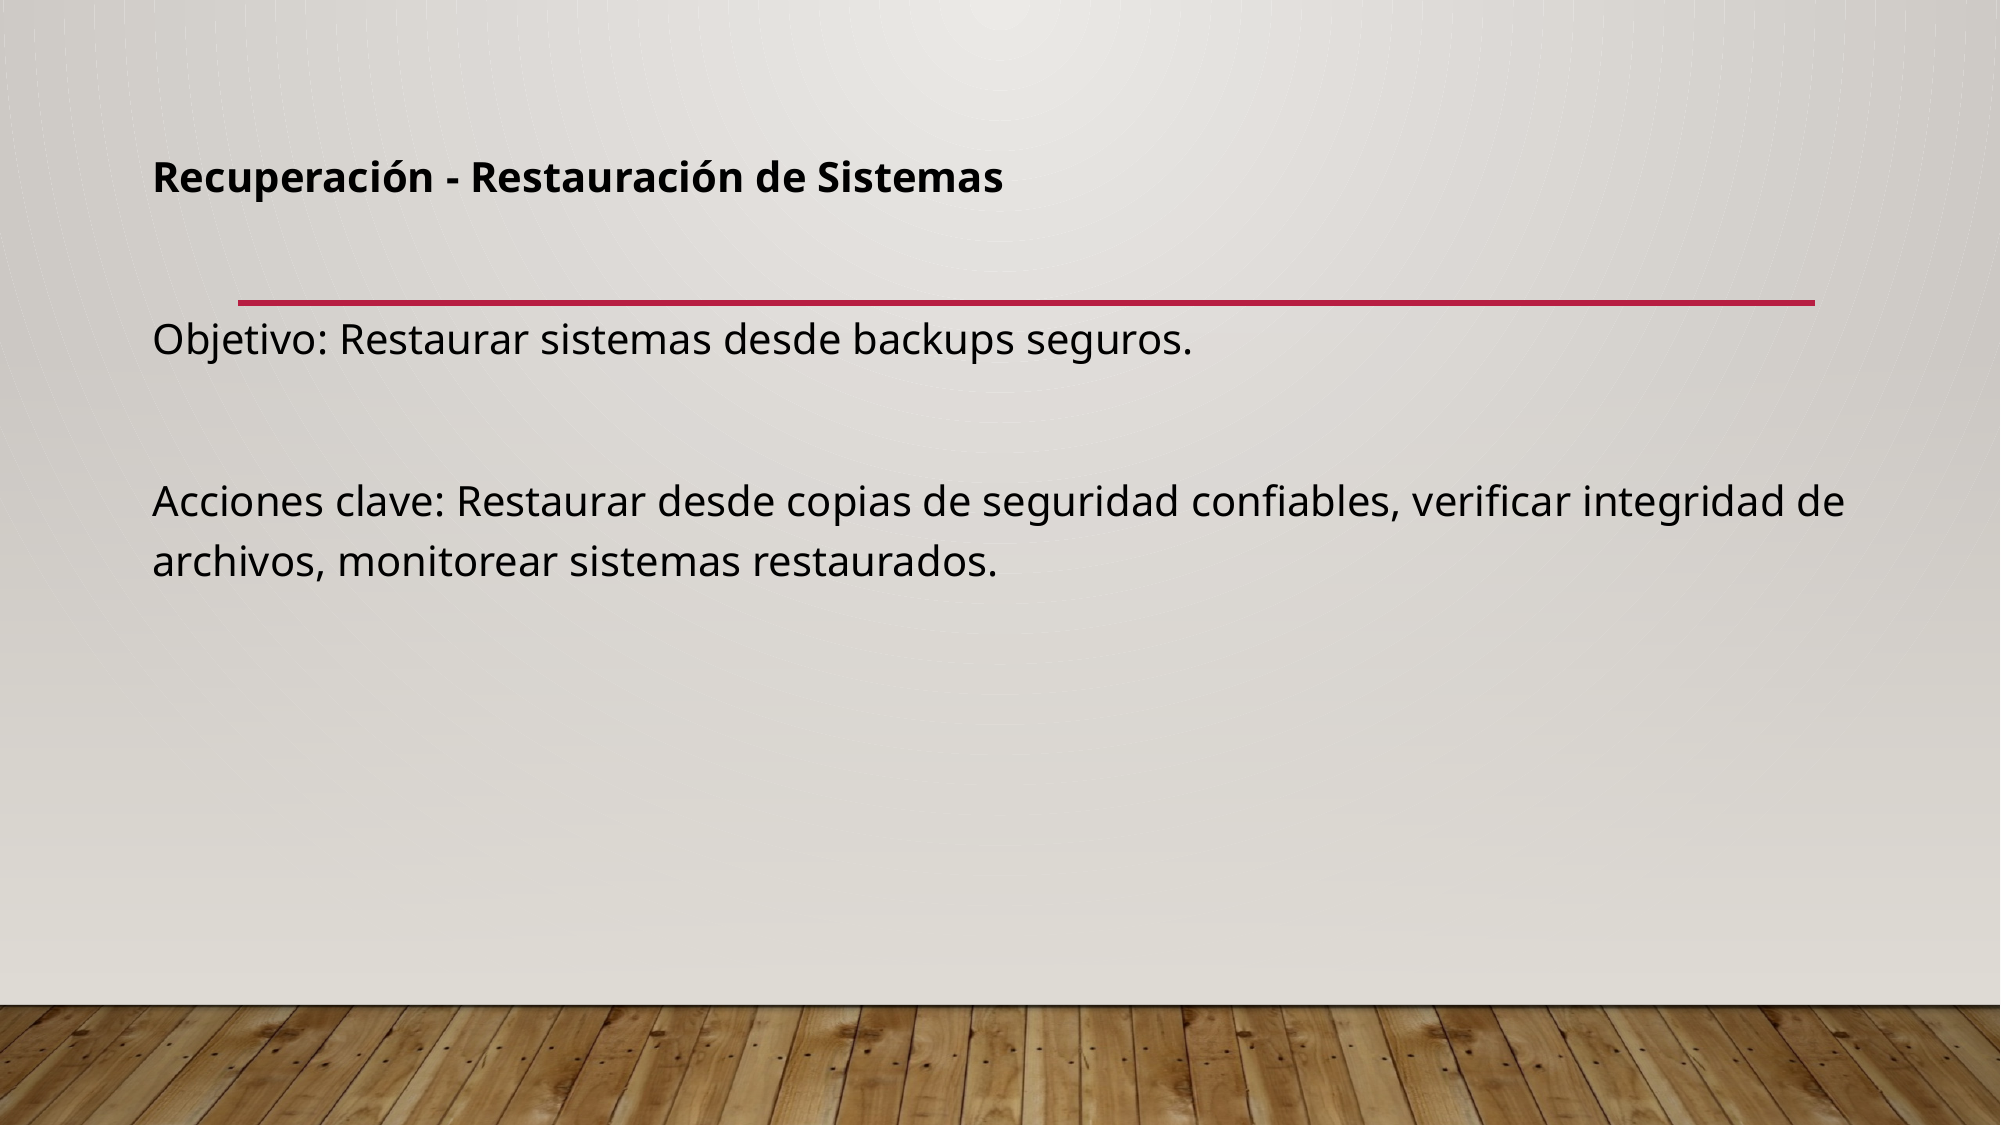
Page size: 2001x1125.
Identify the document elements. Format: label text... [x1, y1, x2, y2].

list Recuperación - Restauración de Sistemas Objetivo: Restaurar sistemas desde backups seguros. Acciones clave: Restaurar desde copias de seguridad confiables, verificar integridad de archivos, monitorear sistemas restaurados. [137, 133, 1863, 848]
picture [0, 1005, 2000, 1125]
